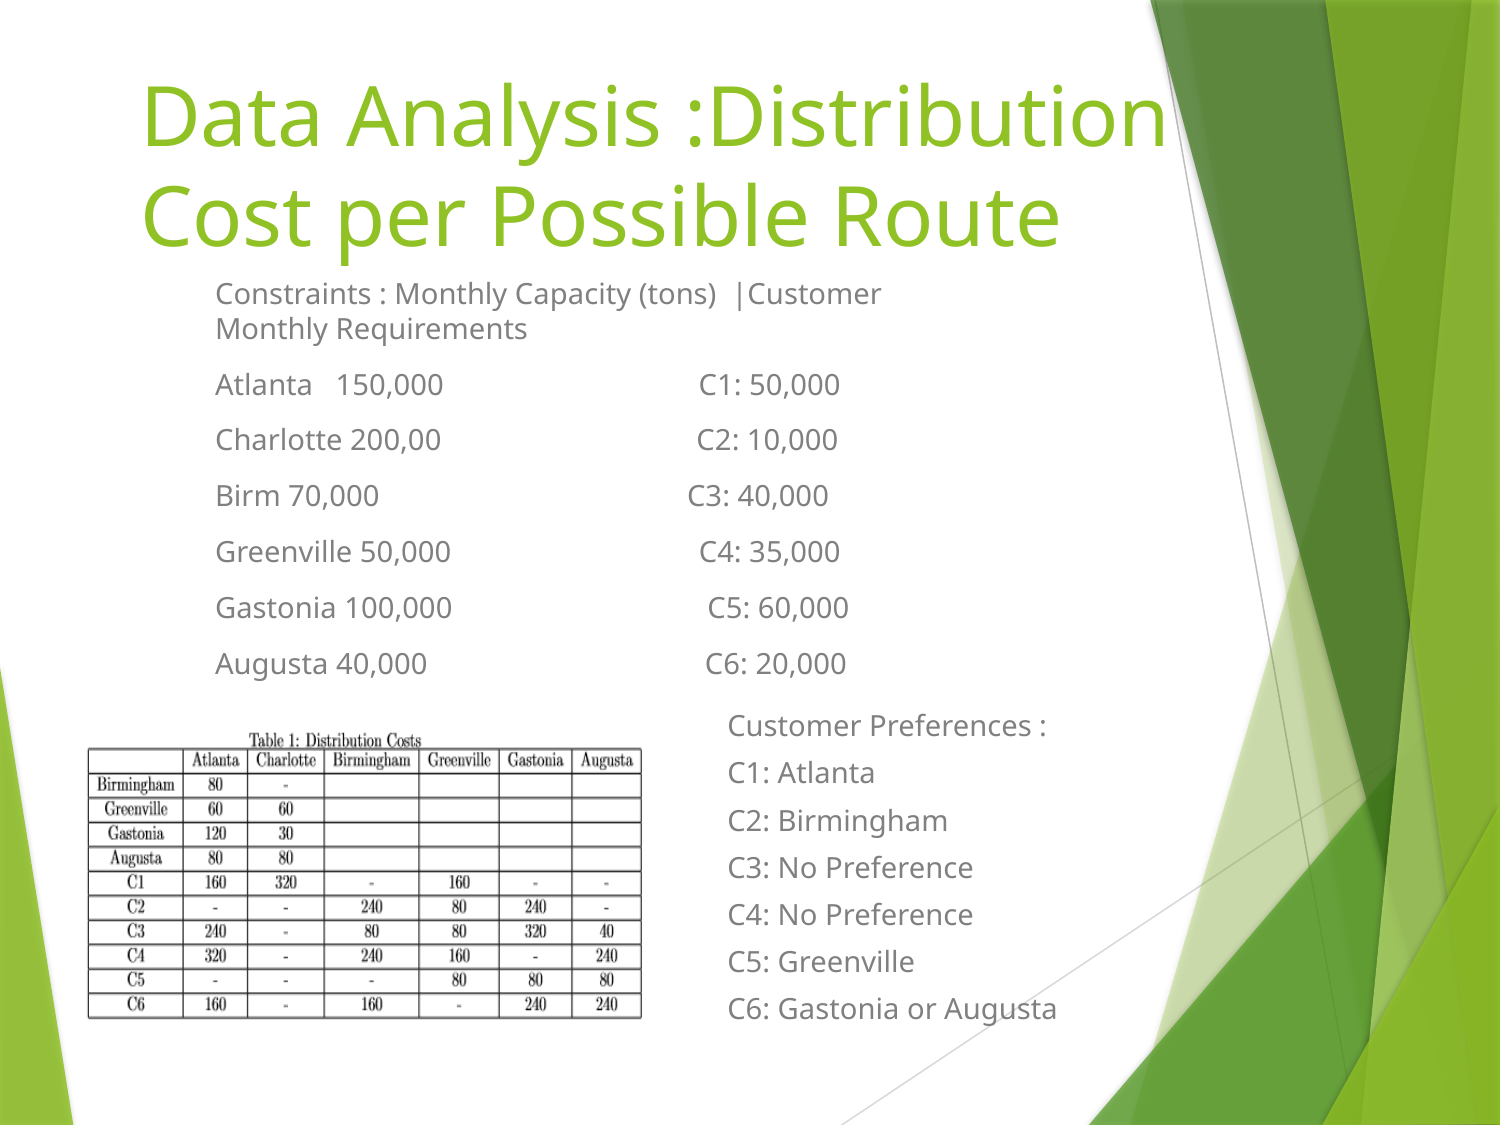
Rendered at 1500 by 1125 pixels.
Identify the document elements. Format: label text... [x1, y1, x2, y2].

list Constraints : Monthly Capacity (tons) |Customer Monthly Requirements Atlanta 150,000 C1: 50,000 Charlotte 200,00 C2: 10,000 Birm 70,000 C3: 40,000 Greenville 50,000 C4: 35,000 Gastonia 100,000 C5: 60,000 Augusta 40,000 C6: 20,000 . [200, 267, 991, 599]
title Data Analysis :Distribution Cost per Possible Route [125, 0, 1212, 271]
text_box Customer Preferences : C1: Atlanta C2: Birmingham C3: No Preference C4: No Preference C5: Greenville C6: Gastonia or Augusta [712, 699, 1447, 1099]
picture [74, 699, 656, 1046]
